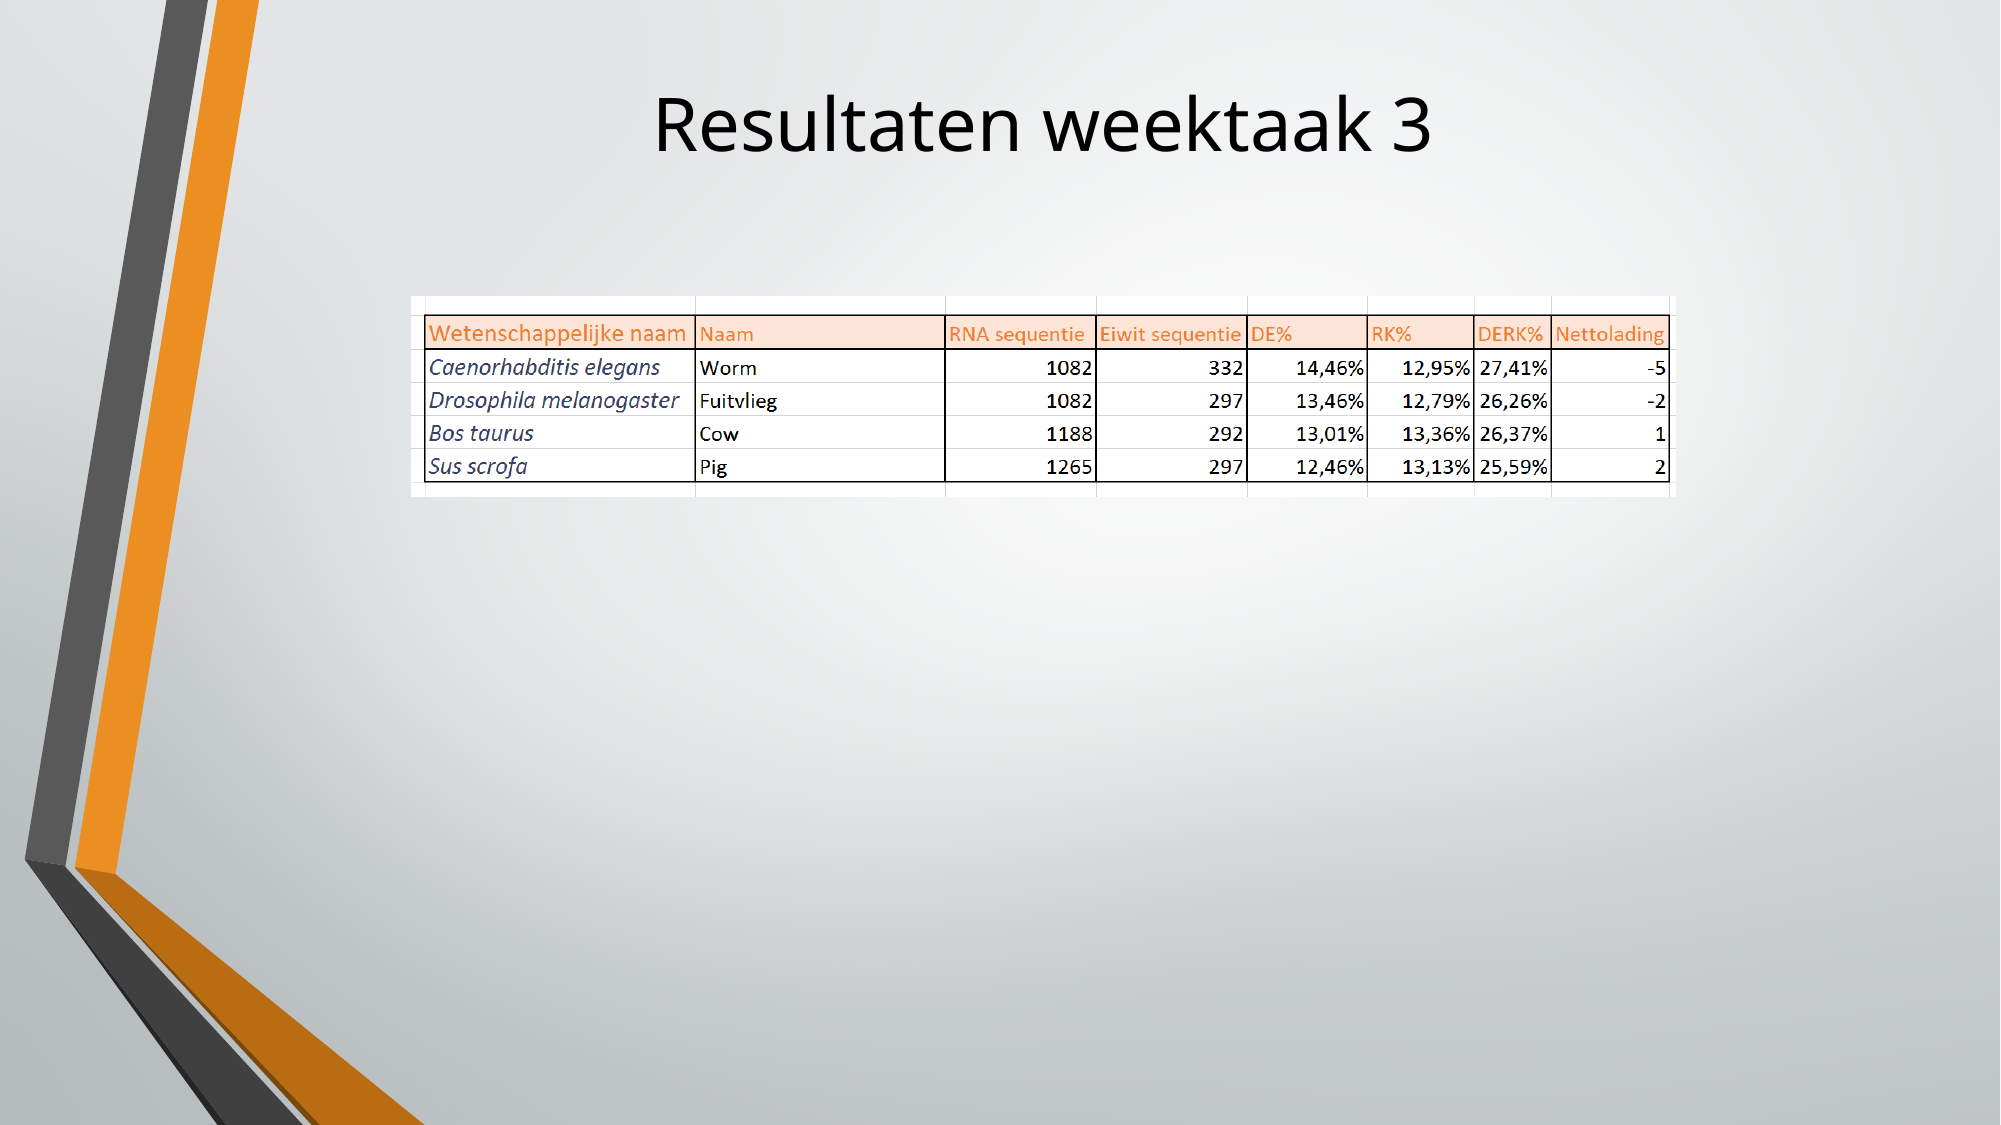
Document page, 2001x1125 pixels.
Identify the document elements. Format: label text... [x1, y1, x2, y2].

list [411, 295, 1676, 497]
text_box Resultaten weektaak 3 [243, 69, 1844, 174]
